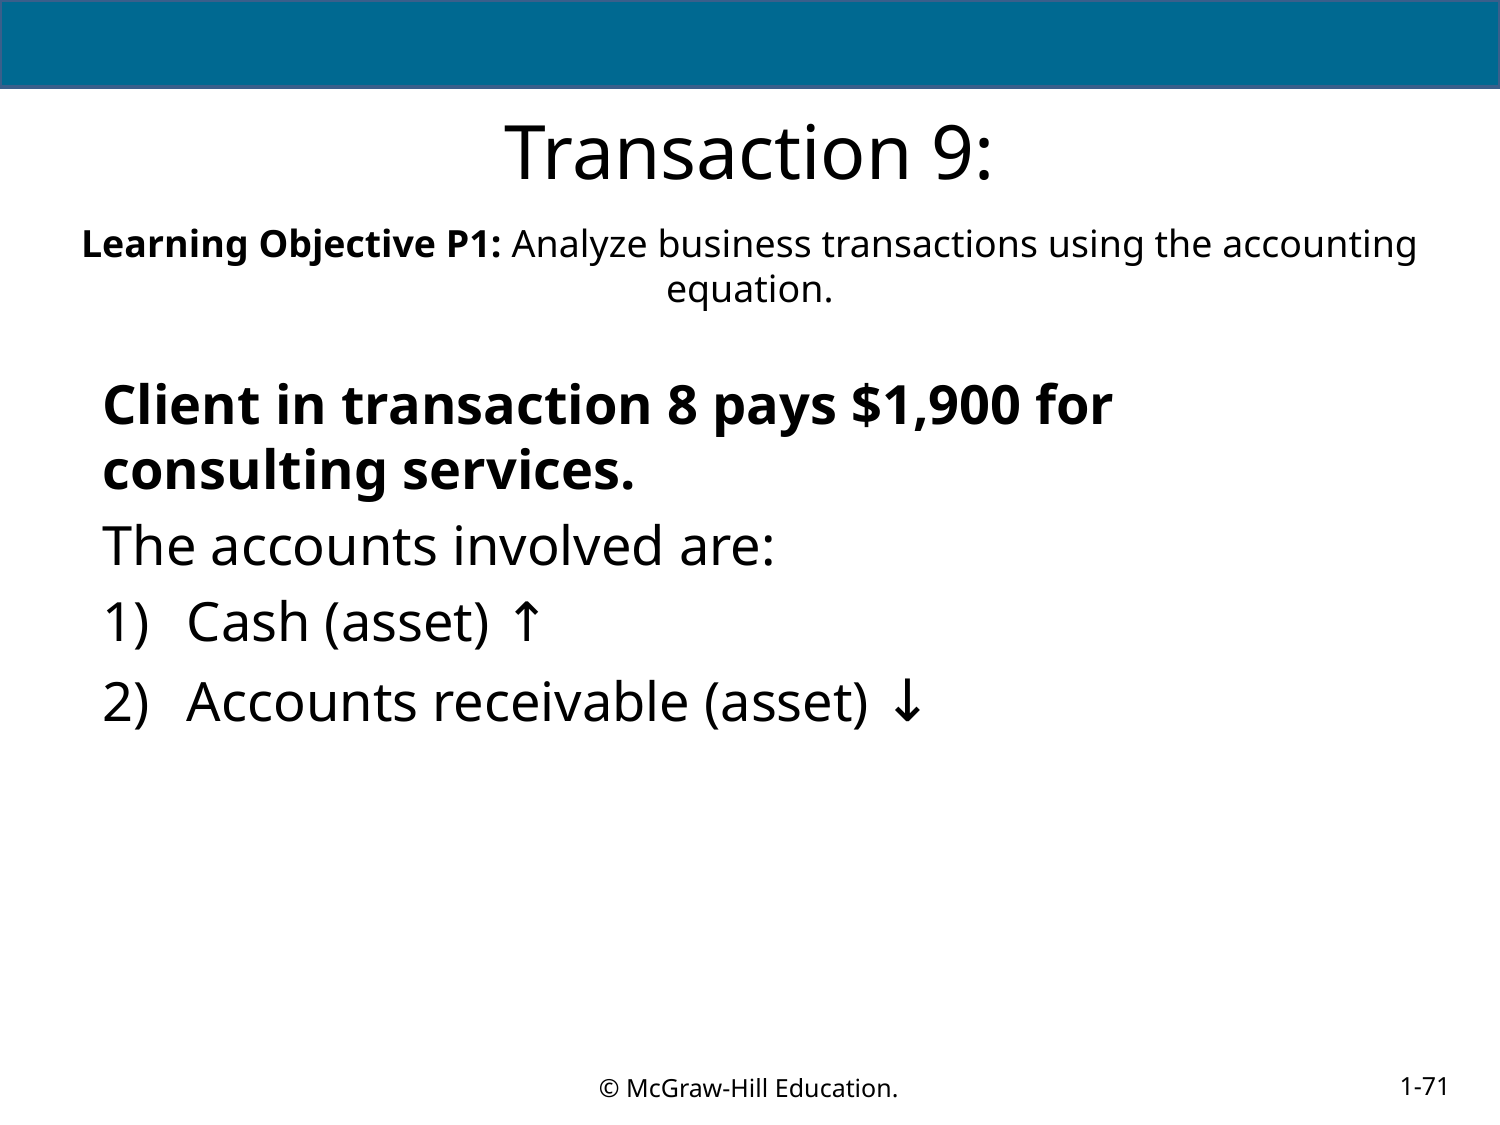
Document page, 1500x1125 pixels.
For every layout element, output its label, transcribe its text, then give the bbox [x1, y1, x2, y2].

title Transaction 9: [0, 87, 1500, 213]
list Client in transaction 8 pays $1,900 for consulting services. The accounts involved are: Cash (asset) ↑ Accounts receivable (asset) ↓ [87, 362, 1413, 1050]
list Learning Objective P1: Analyze business transactions using the accounting equation. [62, 212, 1438, 308]
